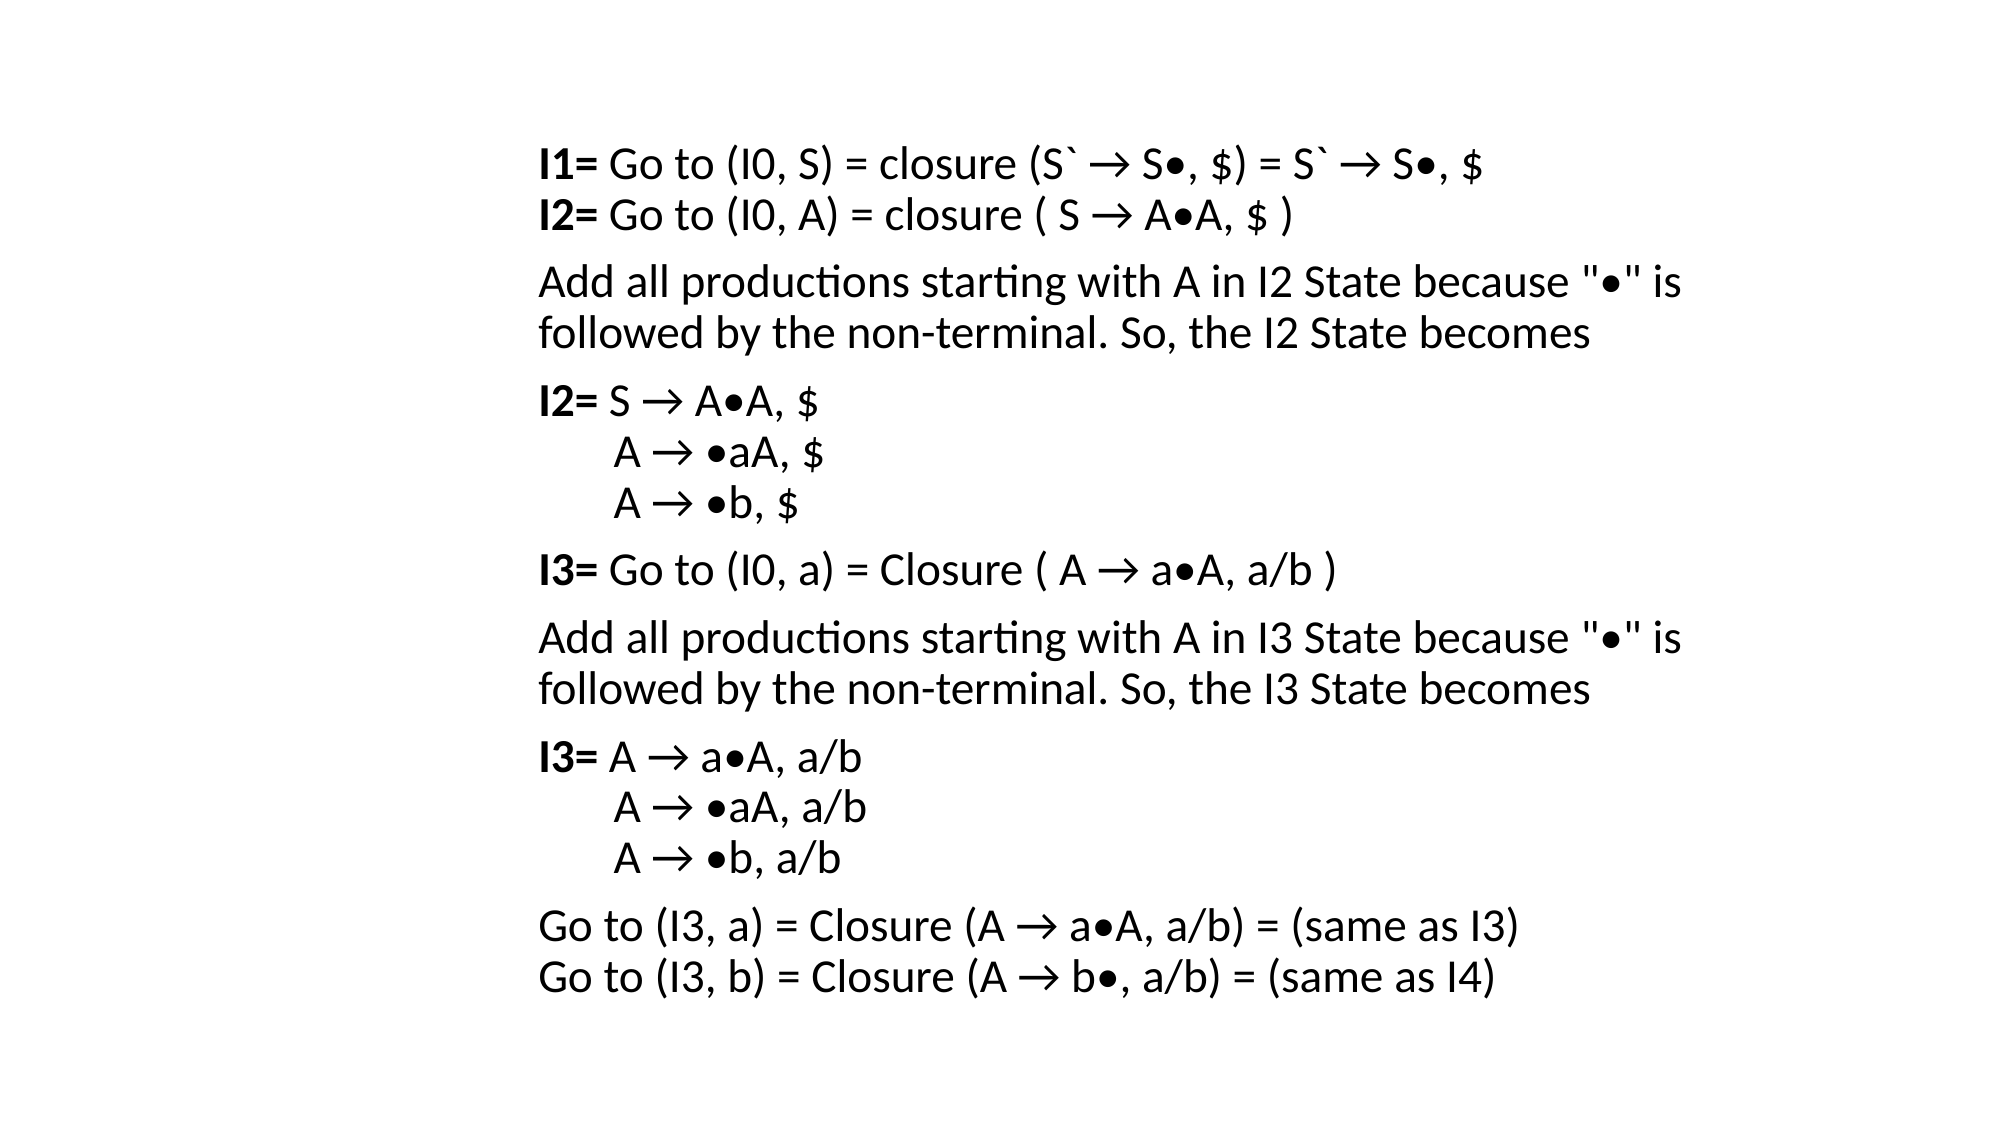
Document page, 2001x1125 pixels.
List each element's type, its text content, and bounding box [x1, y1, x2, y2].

list I1= Go to (I0, S) = closure (S` → S•, $) = S` → S•, $ I2= Go to (I0, A) = closure ( S → A•A, $ ) Add all productions starting with A in I2 State because "•" is followed by the non-terminal. So, the I2 State becomes I2= S → A•A, $ A → •aA, $ A → •b, $ I3= Go to (I0, a) = Closure ( A → a•A, a/b ) Add all productions starting with A in I3 State because "•" is followed by the non-terminal. So, the I3 State becomes I3= A → a•A, a/b A → •aA, a/b A → •b, a/b Go to (I3, a) = Closure (A → a•A, a/b) = (same as I3) Go to (I3, b) = Closure (A → b•, a/b) = (same as I4) [523, 131, 1863, 1014]
